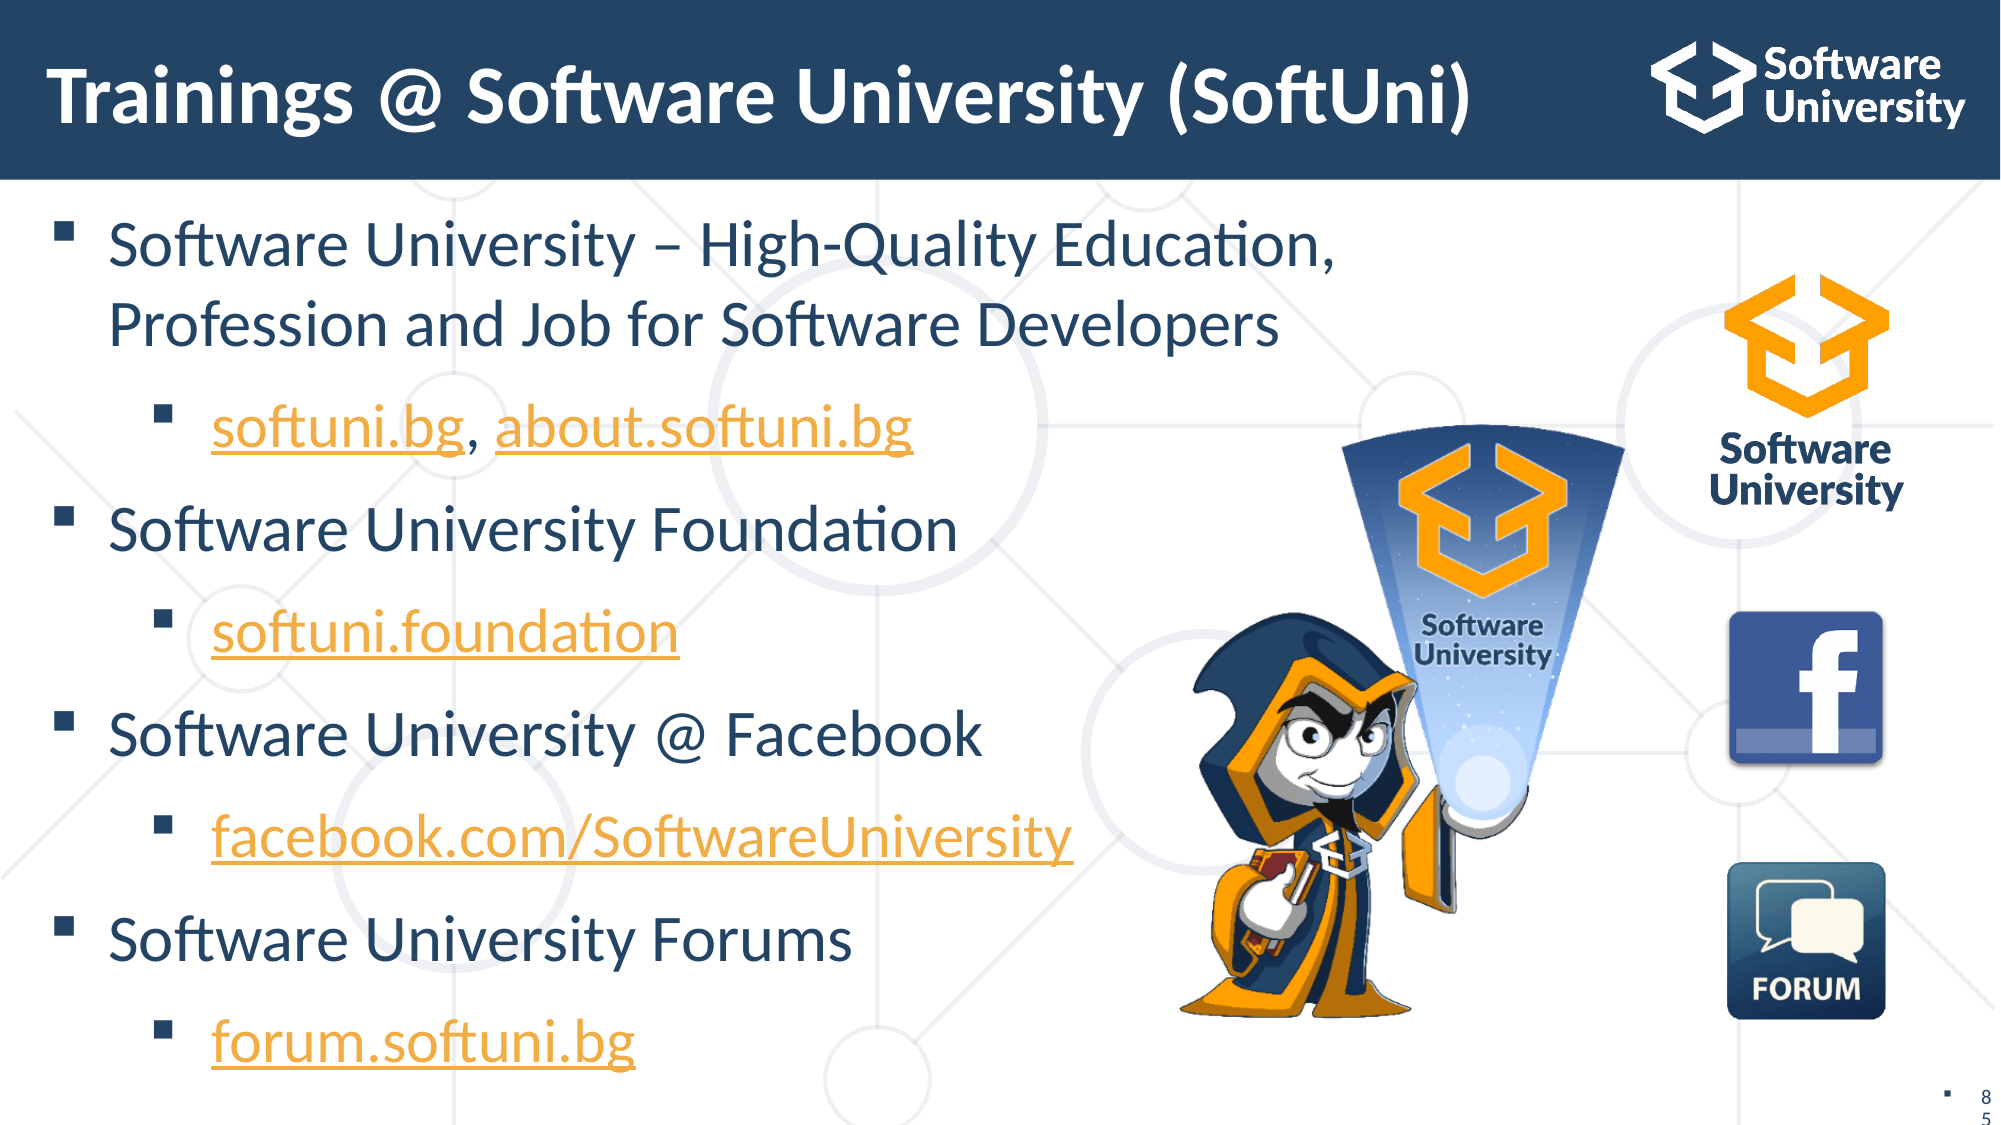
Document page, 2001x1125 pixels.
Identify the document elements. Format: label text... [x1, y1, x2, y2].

title Trainings @ Software University (SoftUni) [28, 17, 1627, 163]
picture [1723, 605, 1889, 773]
list Software University – High-Quality Education, Profession and Job for Software Developers softuni.bg, about.softuni.bg Software University Foundation softuni.foundation Software University @ Facebook facebook.com/SoftwareUniversity Software University Forums forum.softuni.bg [31, 193, 1458, 1094]
picture [1458, 423, 1627, 1020]
slide_number 85 [1927, 1067, 1989, 1117]
picture [1708, 274, 1904, 517]
picture [1651, 41, 1966, 134]
picture [1726, 861, 1886, 1020]
